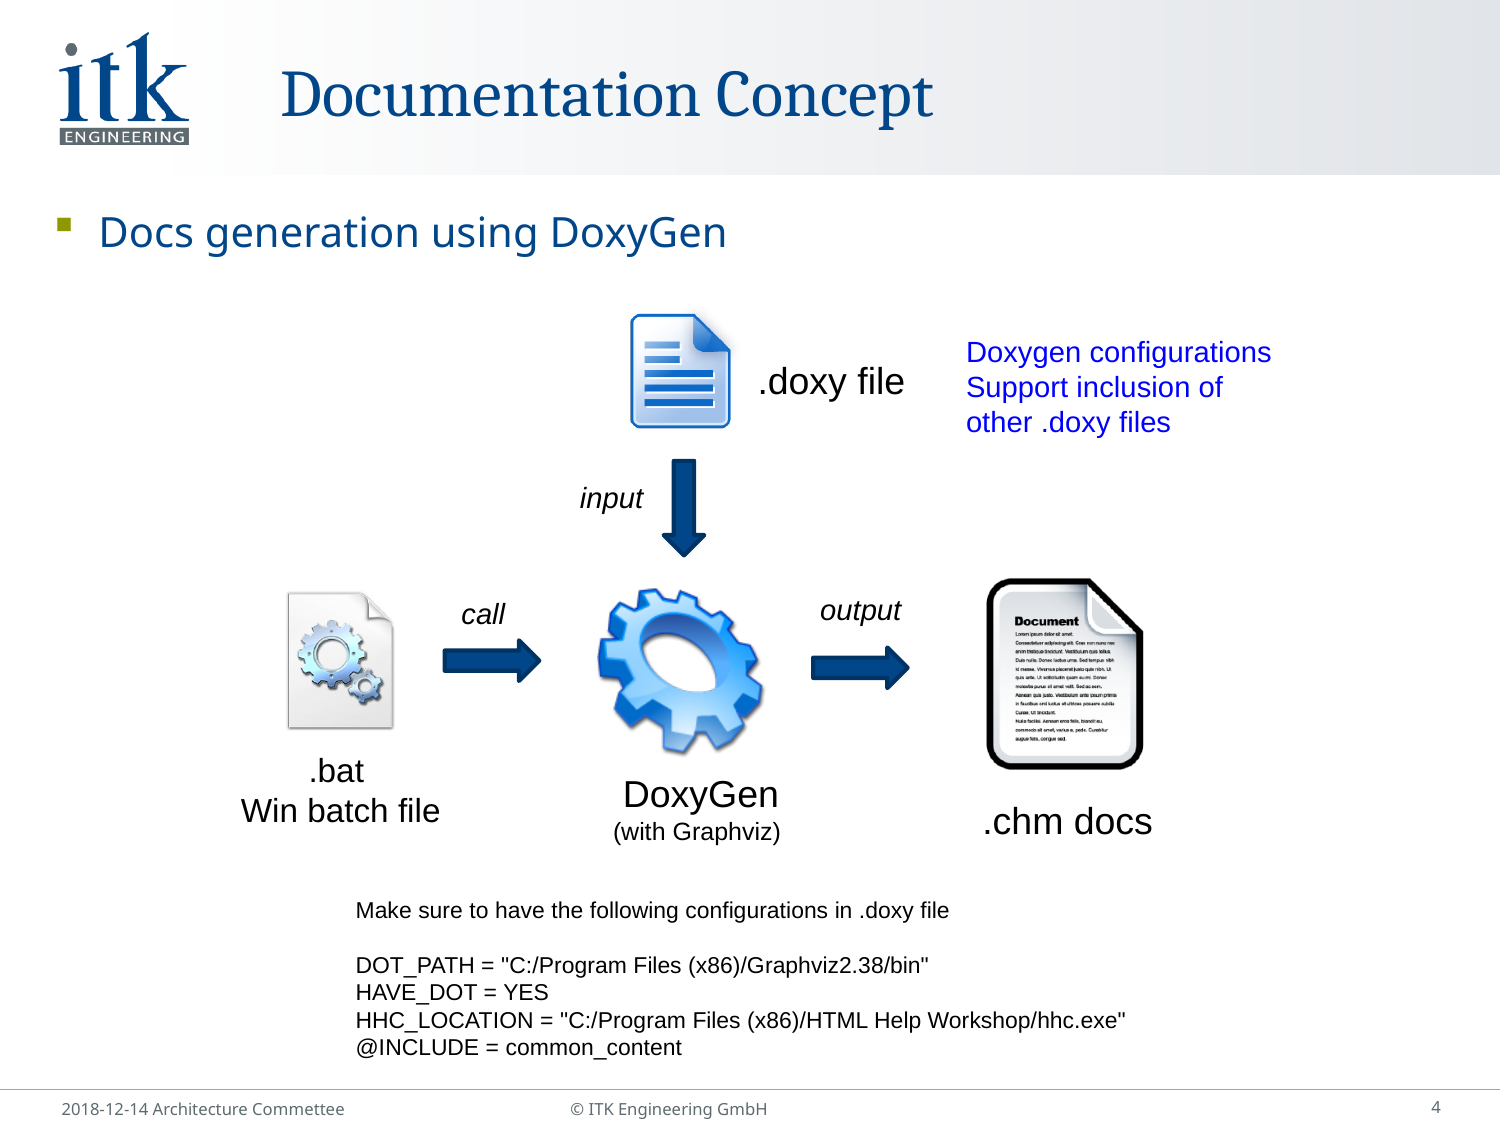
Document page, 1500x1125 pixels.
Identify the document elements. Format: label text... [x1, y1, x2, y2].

text_box .doxy file [757, 349, 921, 409]
text_box [661, 458, 707, 558]
text_box .bat Win batch file [225, 741, 456, 837]
text_box DoxyGen (with Graphviz) [598, 763, 804, 853]
text_box call [446, 588, 521, 638]
picture [963, 573, 1165, 775]
slide_number 4 [1322, 1092, 1441, 1125]
footer © ITK Engineering GmbH [442, 1092, 1058, 1125]
picture [263, 583, 419, 738]
picture [59, 32, 189, 145]
text_box Doxygen configurations Support inclusion of other .doxy files [951, 325, 1336, 446]
text_box Make sure to have the following configurations in .doxy file DOT_PATH = "C:/Program Files (x86)/Graphviz2.38/bin" HAVE_DOT = YES HHC_LOCATION = "C:/Program Files (x86)/HTML Help Workshop/hhc.exe" @INCLUDE = common_content [340, 888, 1188, 1068]
picture [596, 585, 772, 762]
title Documentation Concept [265, 17, 1442, 161]
text_box [811, 645, 910, 691]
text_box output [805, 583, 917, 634]
text_box .chm docs [967, 789, 1168, 850]
text_box [442, 638, 542, 683]
picture [611, 301, 752, 442]
text_box input [565, 472, 659, 522]
list Docs generation using DoxyGen [53, 197, 1441, 1060]
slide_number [46, 1092, 401, 1125]
